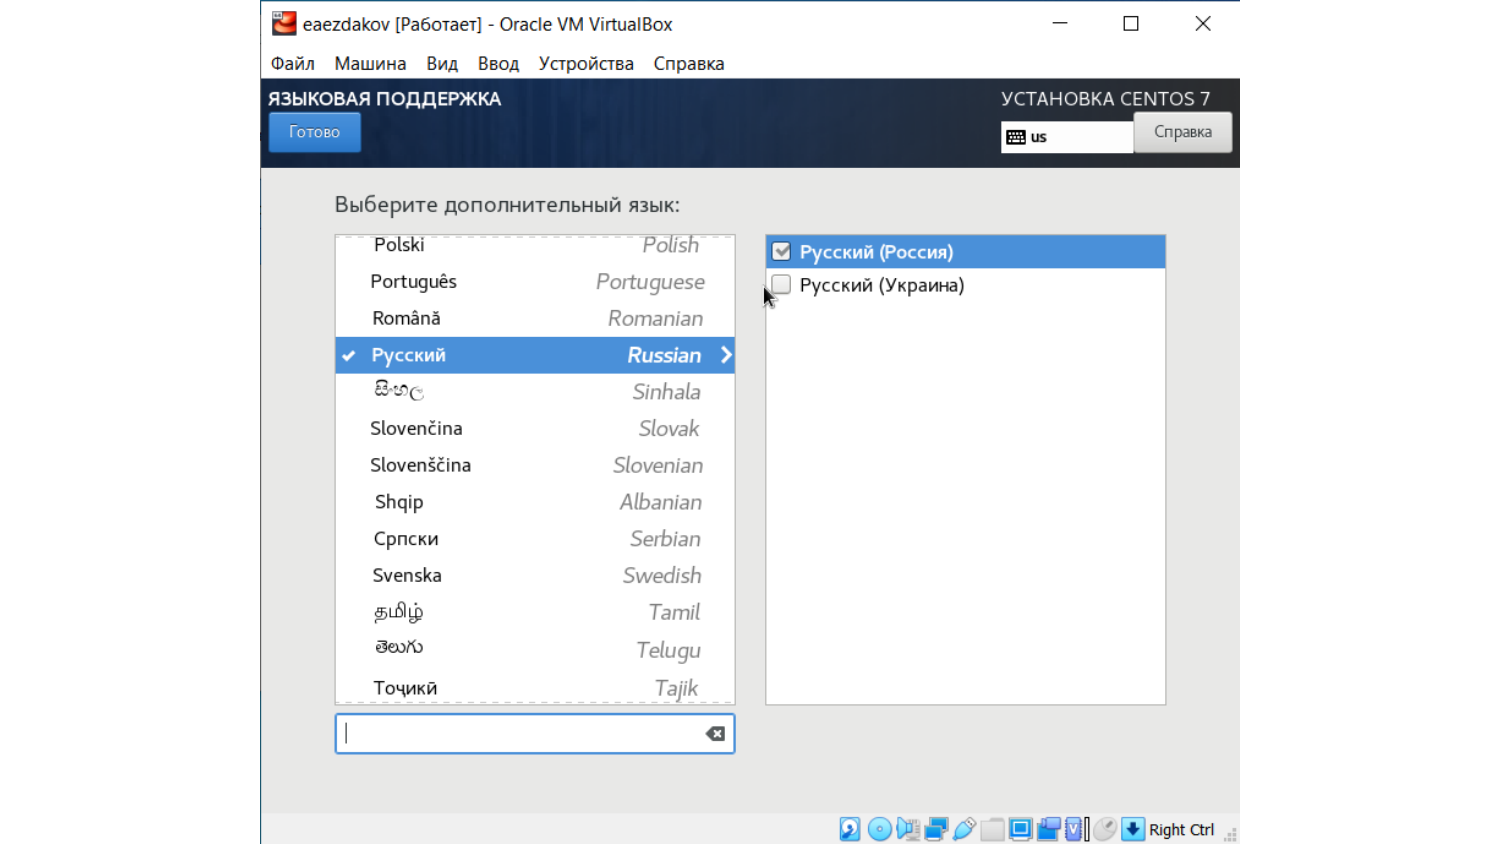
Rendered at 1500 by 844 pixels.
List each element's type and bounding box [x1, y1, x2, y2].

picture [259, 0, 1240, 844]
